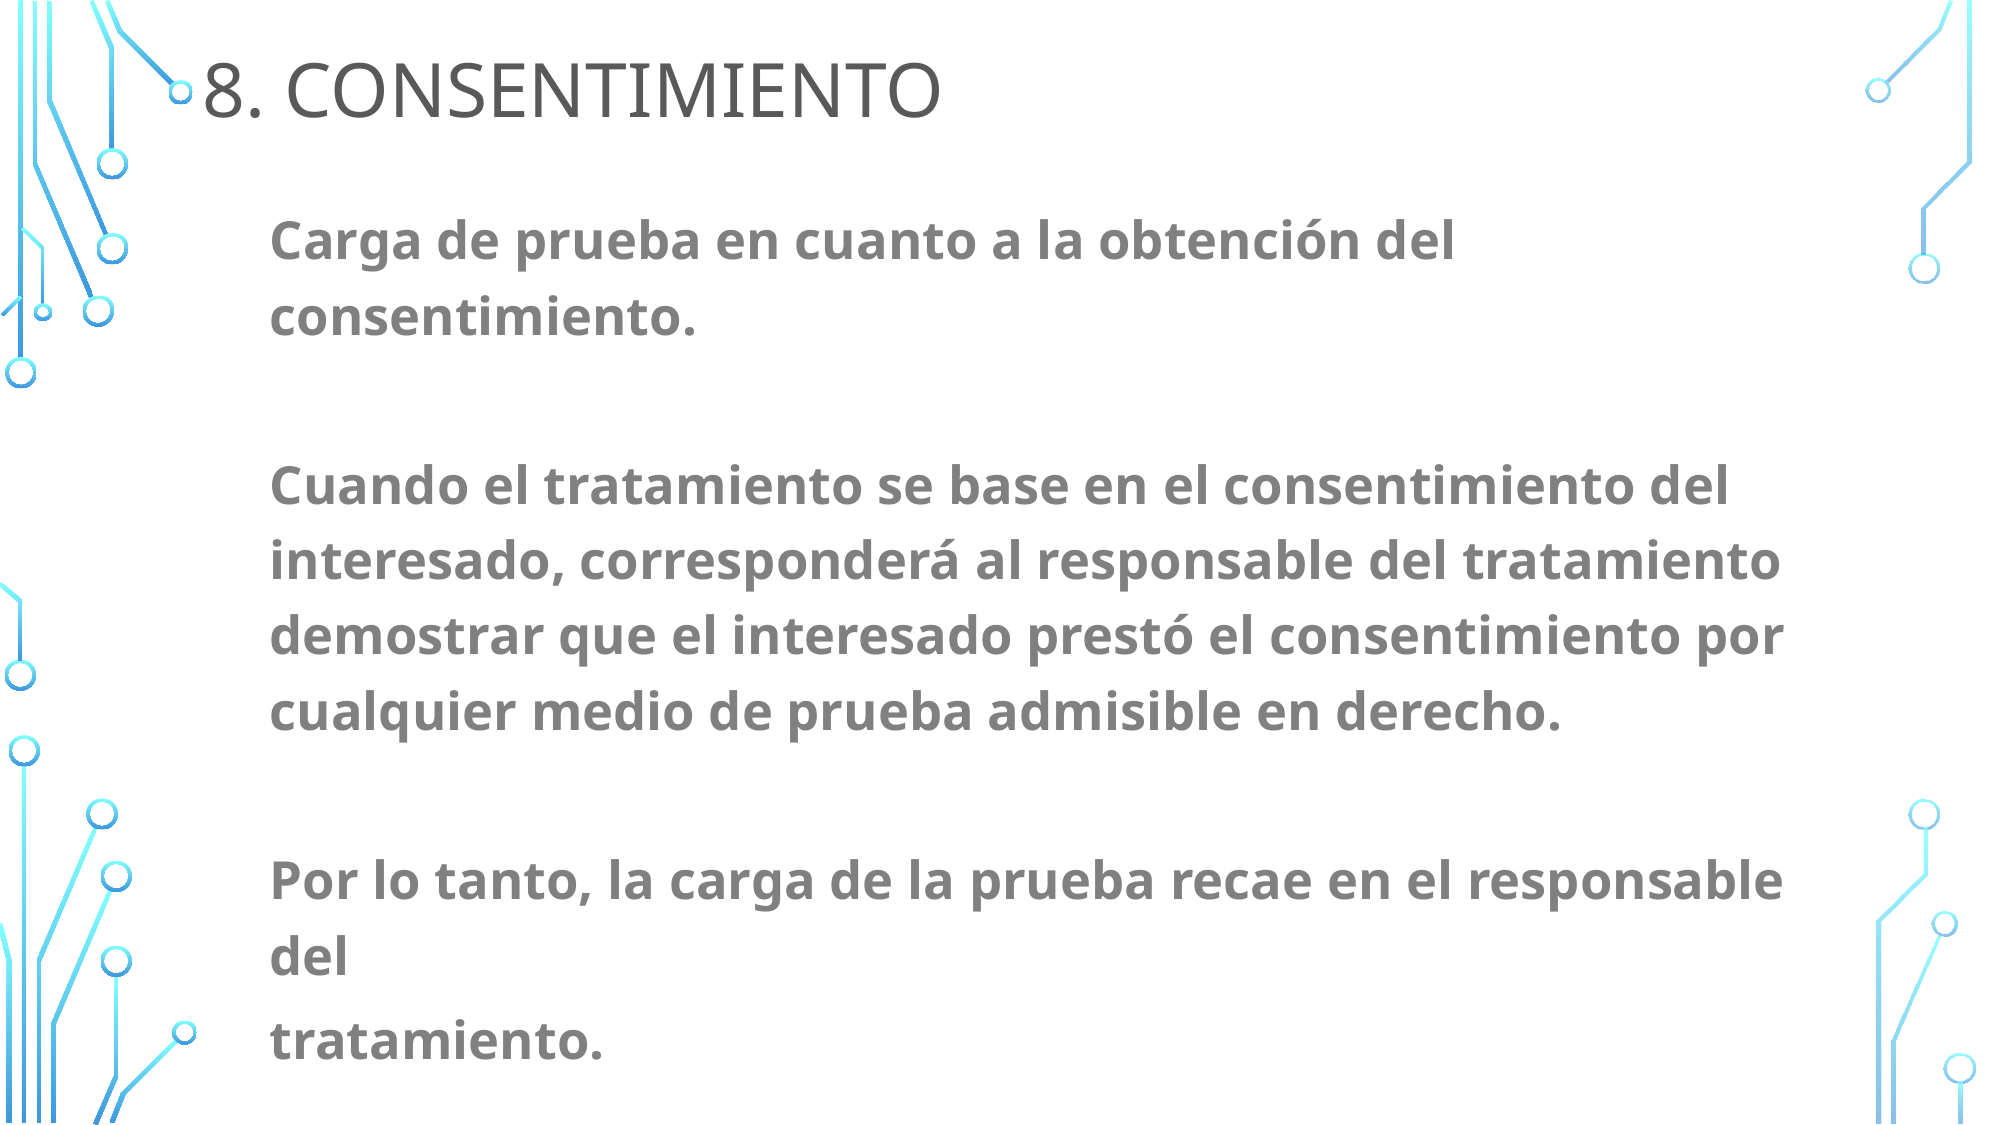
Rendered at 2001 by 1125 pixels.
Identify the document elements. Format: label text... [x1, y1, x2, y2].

list Carga de prueba en cuanto a la obtención del consentimiento. Cuando el tratamiento se base en el consentimiento del interesado, corresponderá al responsable del tratamiento demostrar que el interesado prestó el consentimiento por cualquier medio de prueba admisible en derecho. Por lo tanto, la carga de la prueba recae en el responsable del tratamiento. [187, 187, 1863, 1082]
title 8. consentimiento [187, 43, 1813, 144]
